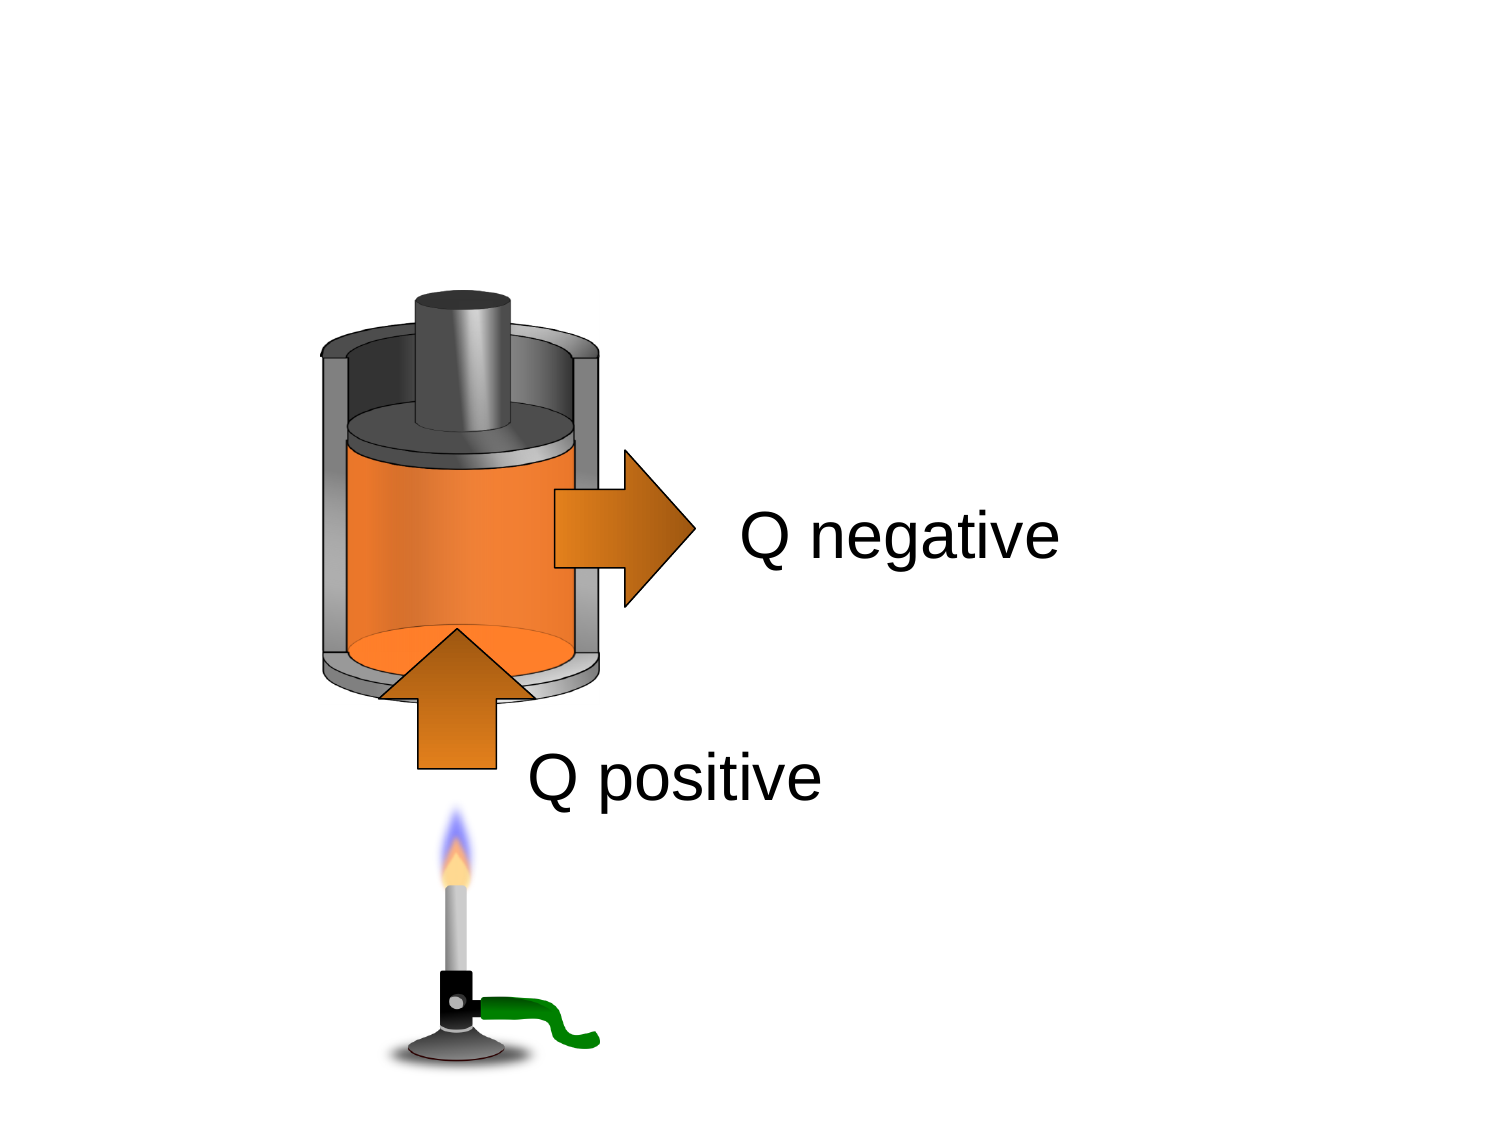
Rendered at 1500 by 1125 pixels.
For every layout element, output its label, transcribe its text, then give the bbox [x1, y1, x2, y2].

picture [375, 794, 601, 1077]
text_box Q negative [713, 484, 1087, 580]
text_box [604, 450, 696, 608]
text_box Q positive [488, 726, 862, 821]
picture [320, 290, 601, 705]
text_box [417, 714, 497, 769]
